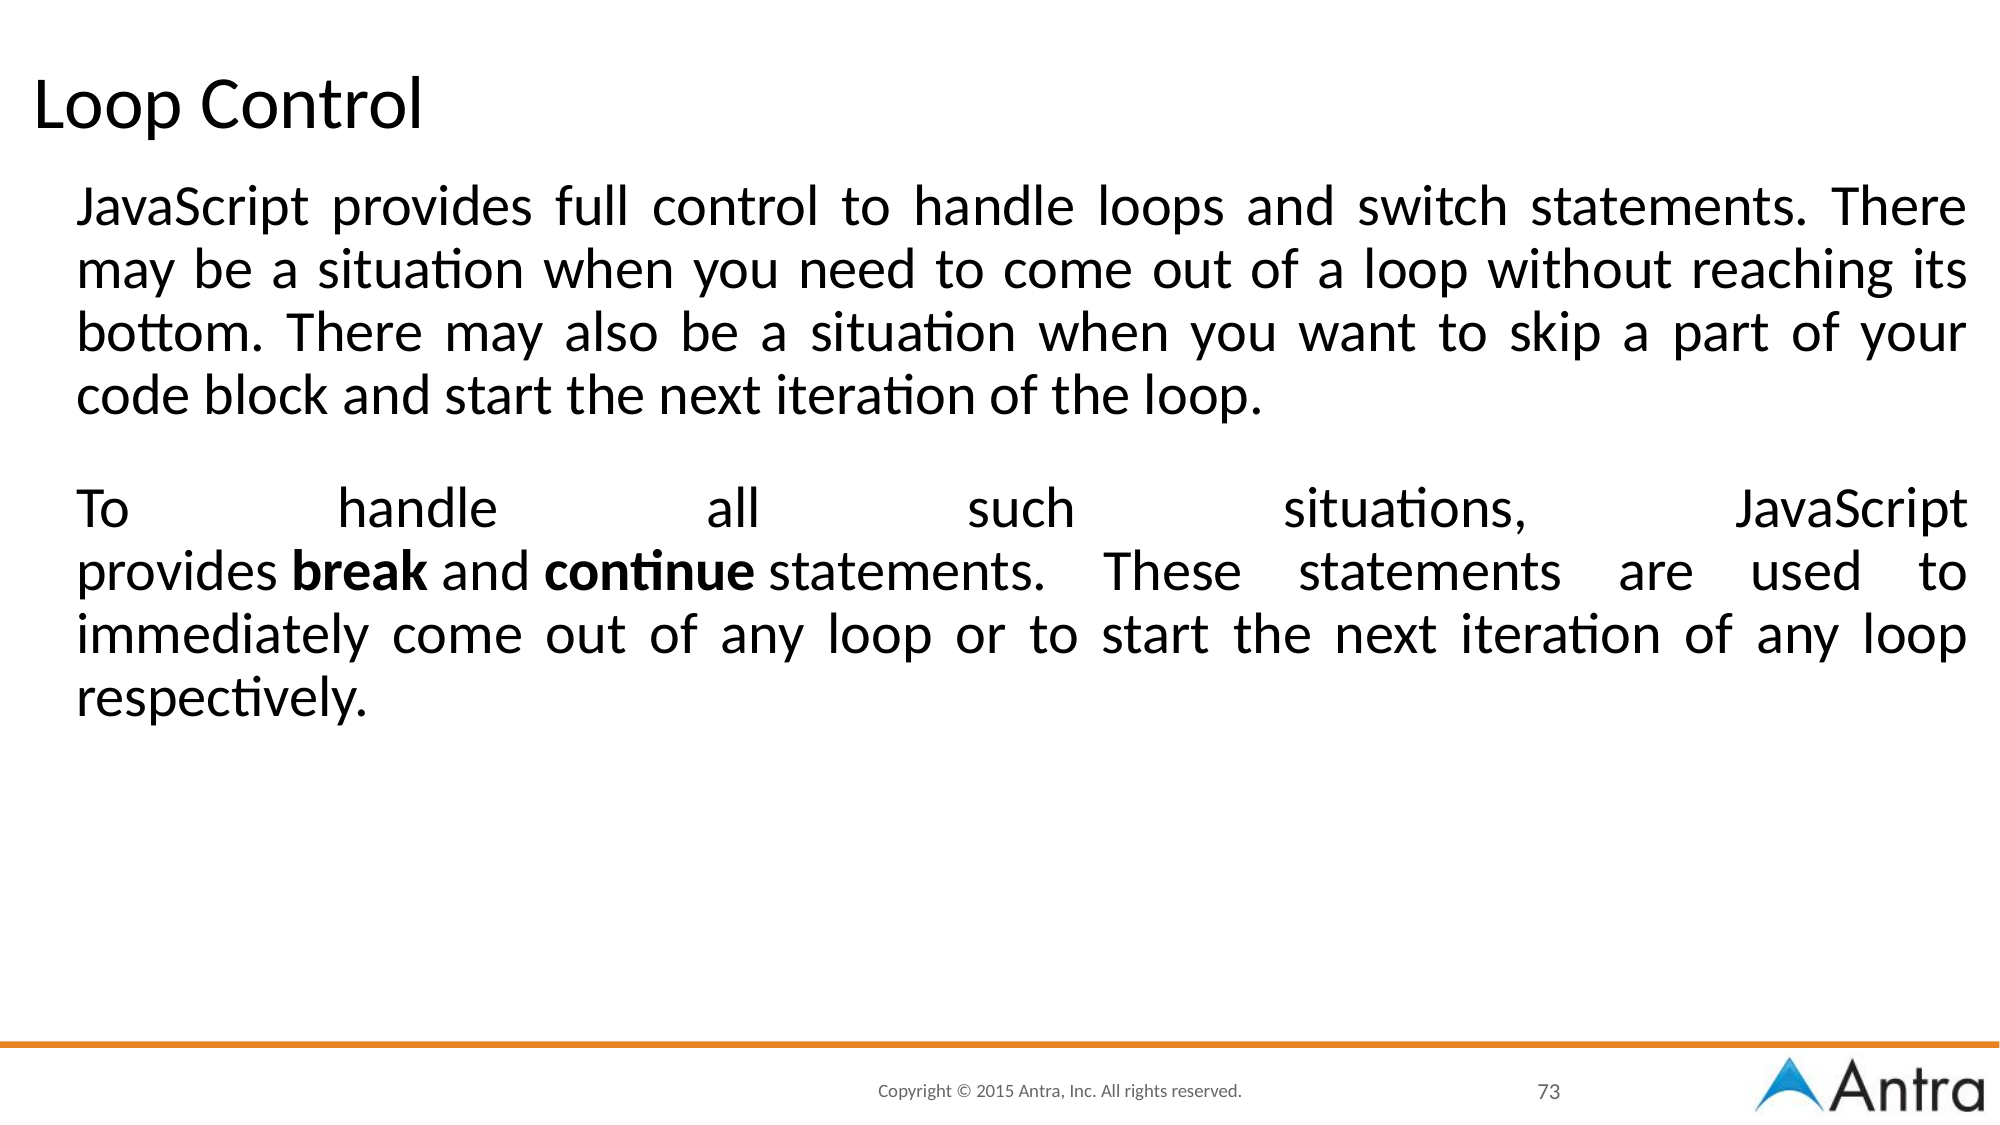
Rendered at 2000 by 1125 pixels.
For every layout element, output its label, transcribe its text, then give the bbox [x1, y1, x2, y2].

slide_number ‹#› [1498, 1075, 1561, 1106]
title Loop Control [33, 42, 1859, 144]
picture [1744, 1048, 1994, 1122]
list JavaScript provides full control to handle loops and switch statements. There may be a situation when you need to come out of a loop without reaching its bottom. There may also be a situation when you want to skip a part of your code block and start the next iteration of the loop. To handle all such situations, JavaScript provides break and continue statements. These statements are used to immediately come out of any loop or to start the next iteration of any loop respectively. [75, 174, 1970, 825]
